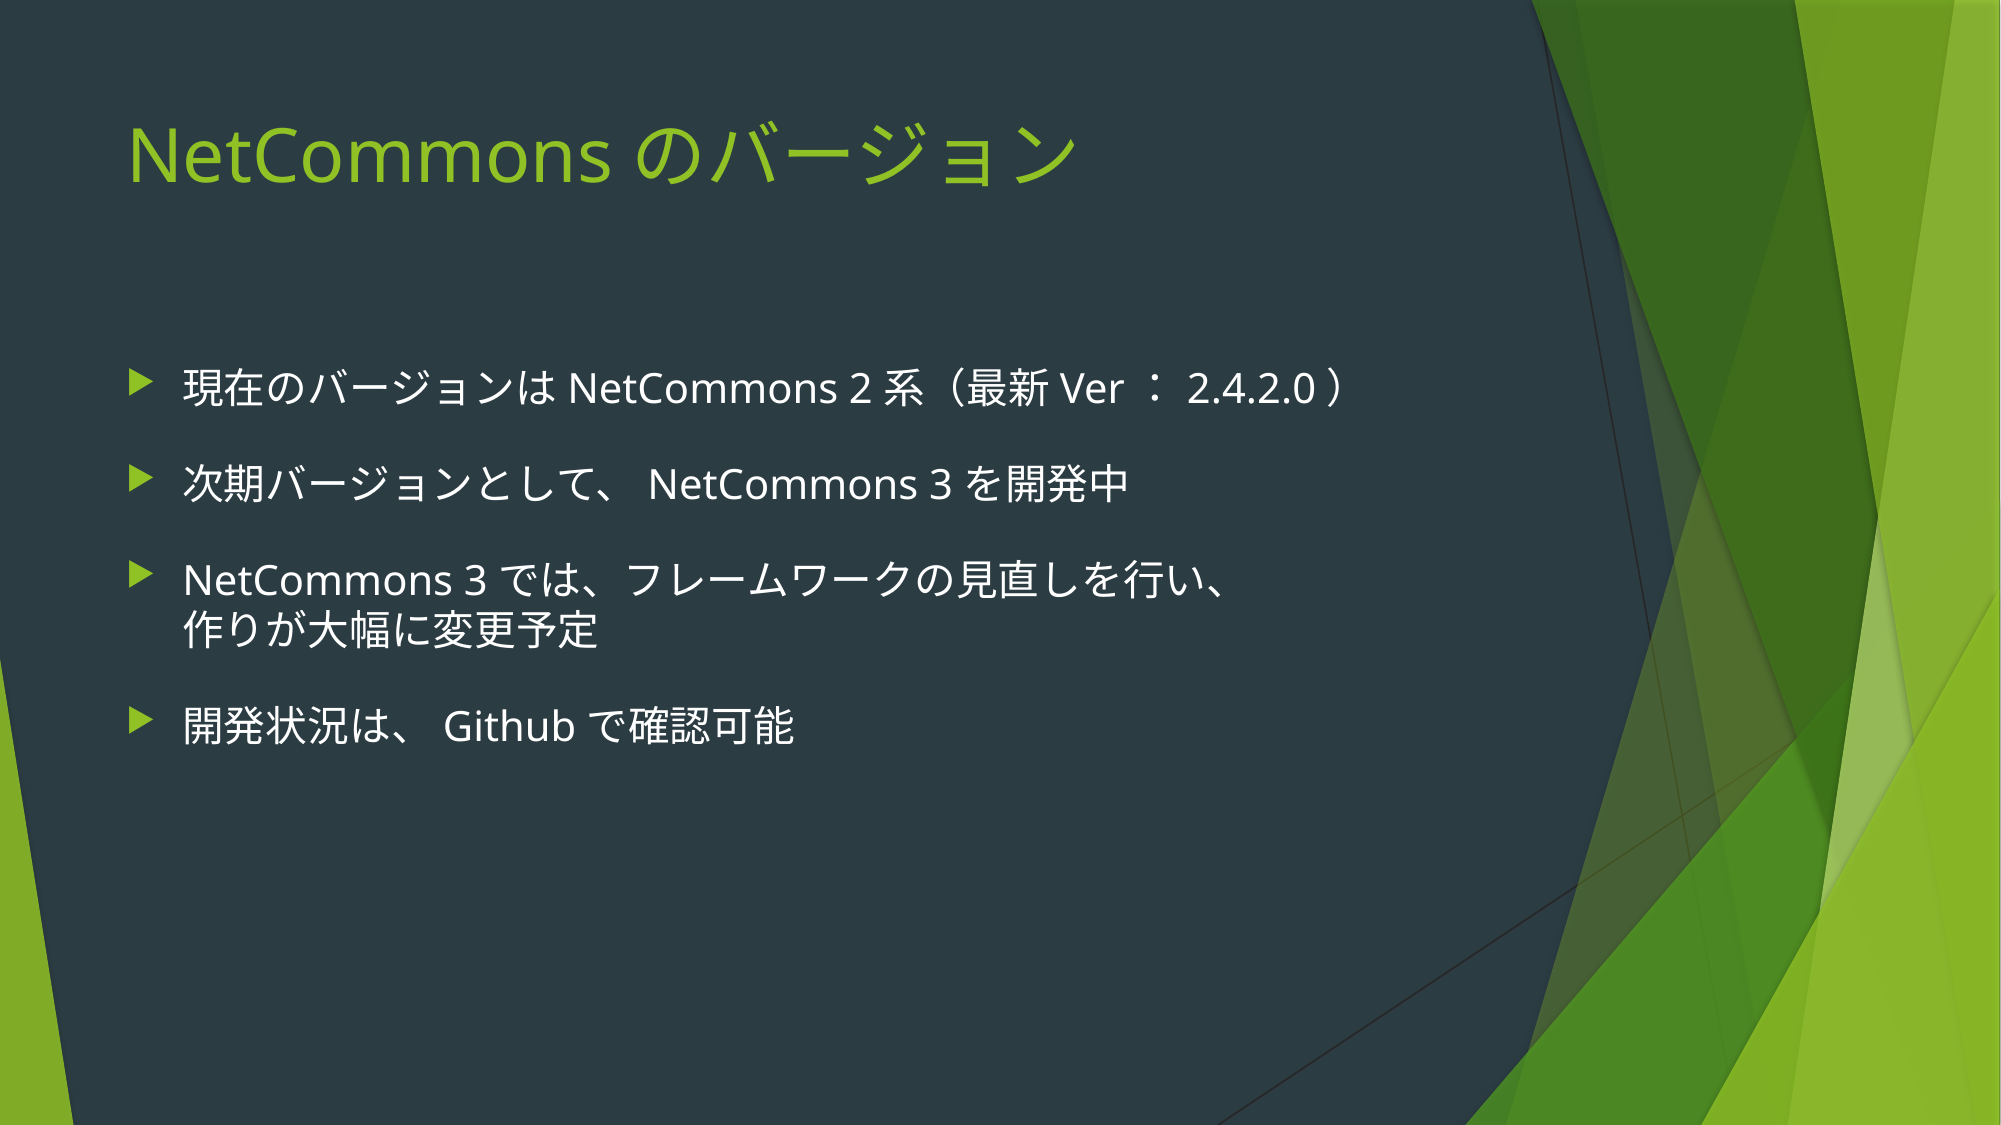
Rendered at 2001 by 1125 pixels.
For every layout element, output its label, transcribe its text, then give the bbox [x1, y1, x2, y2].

title NetCommonsのバージョン [111, 99, 1522, 317]
list 現在のバージョンはNetCommons 2系（最新Ver：2.4.2.0） 次期バージョンとして、NetCommons 3を開発中 NetCommons 3では、フレームワークの見直しを行い、 作りが大幅に変更予定 開発状況は、Githubで確認可能 [111, 354, 1522, 992]
